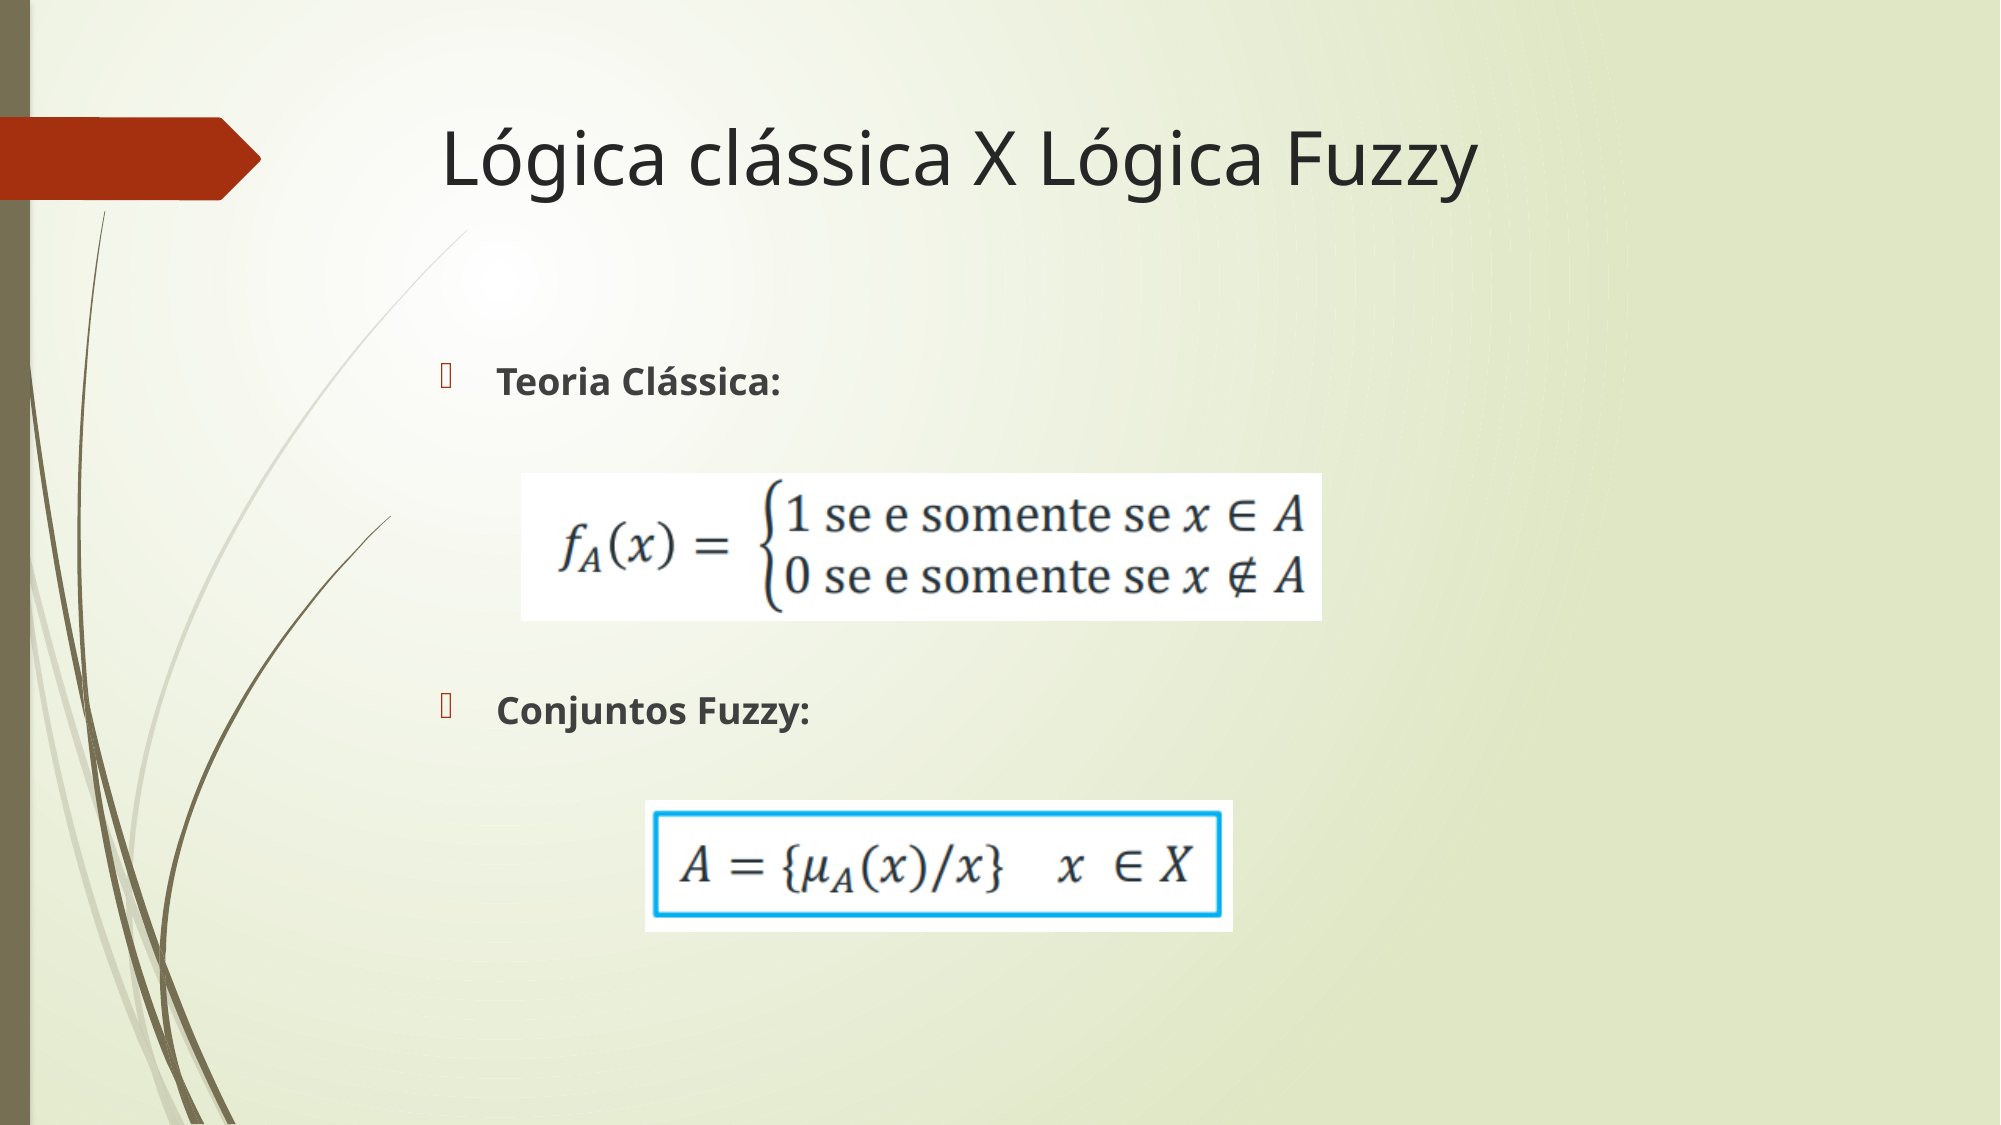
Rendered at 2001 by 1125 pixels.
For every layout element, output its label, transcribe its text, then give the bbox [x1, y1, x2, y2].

title Lógica clássica X Lógica Fuzzy [425, 102, 1888, 313]
list Teoria Clássica: Conjuntos Fuzzy: [424, 350, 1888, 970]
picture [645, 800, 1234, 932]
picture [521, 473, 1323, 621]
